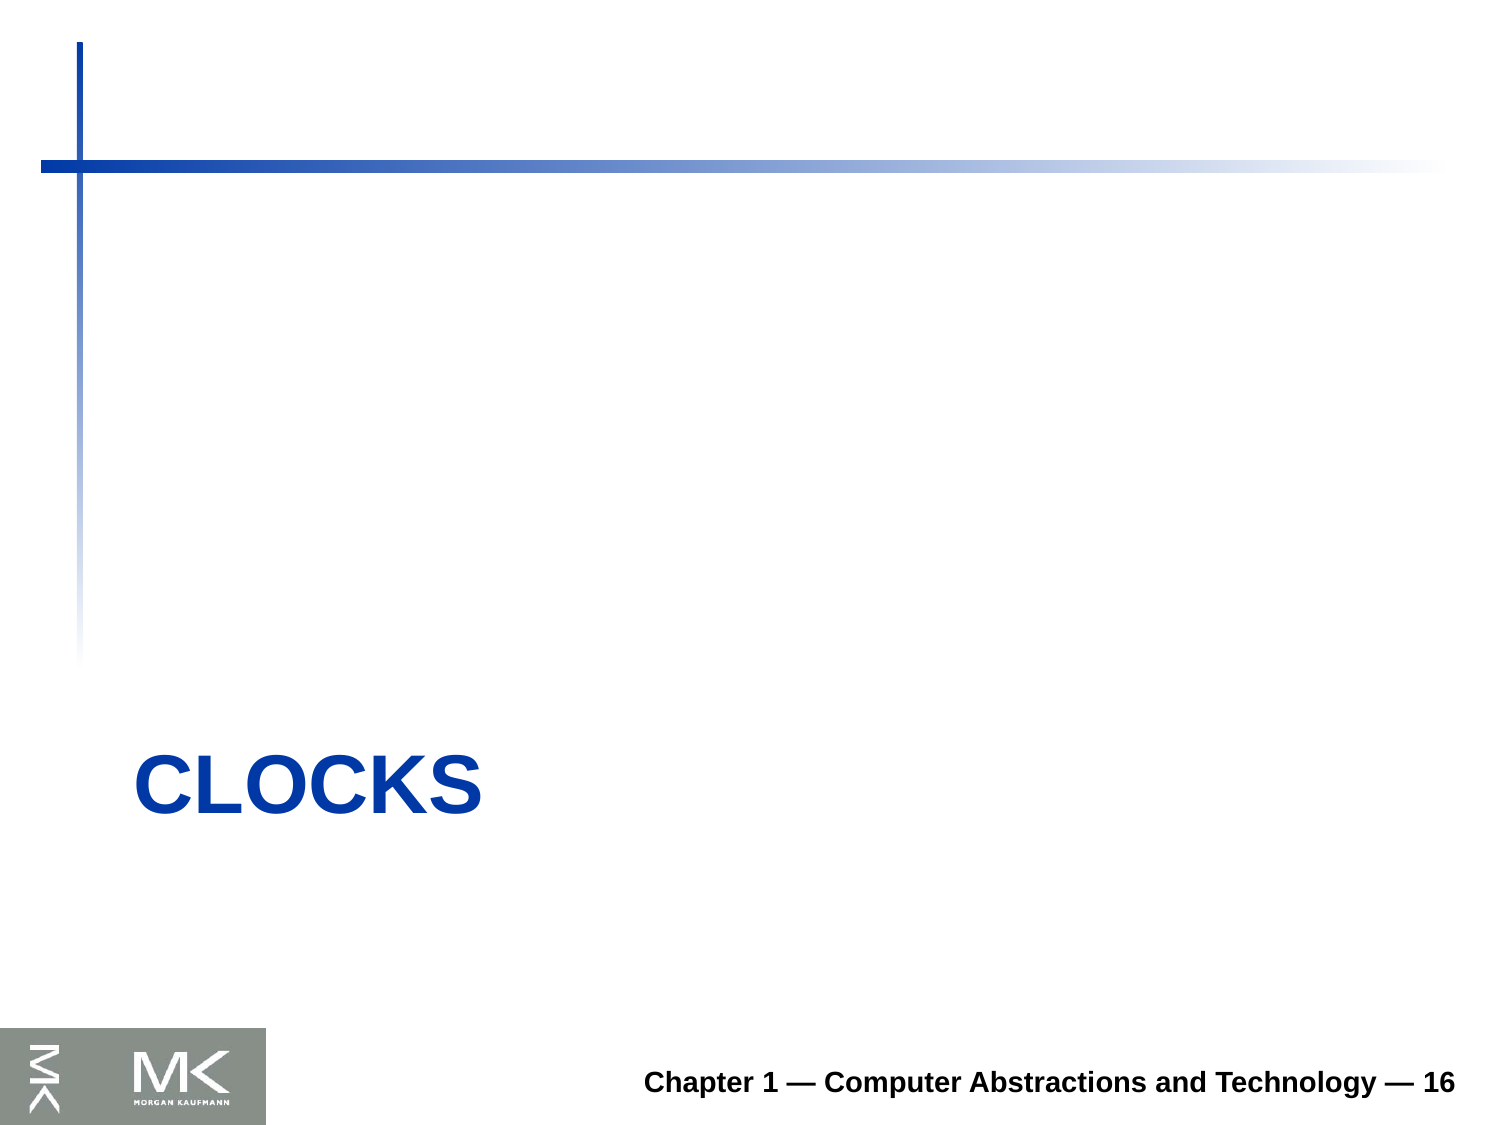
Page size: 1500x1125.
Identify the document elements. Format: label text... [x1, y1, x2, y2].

picture [0, 1028, 266, 1125]
title Clocks [118, 722, 1394, 839]
footer Chapter 1 — Computer Abstractions and Technology — 16 [277, 1046, 1471, 1106]
